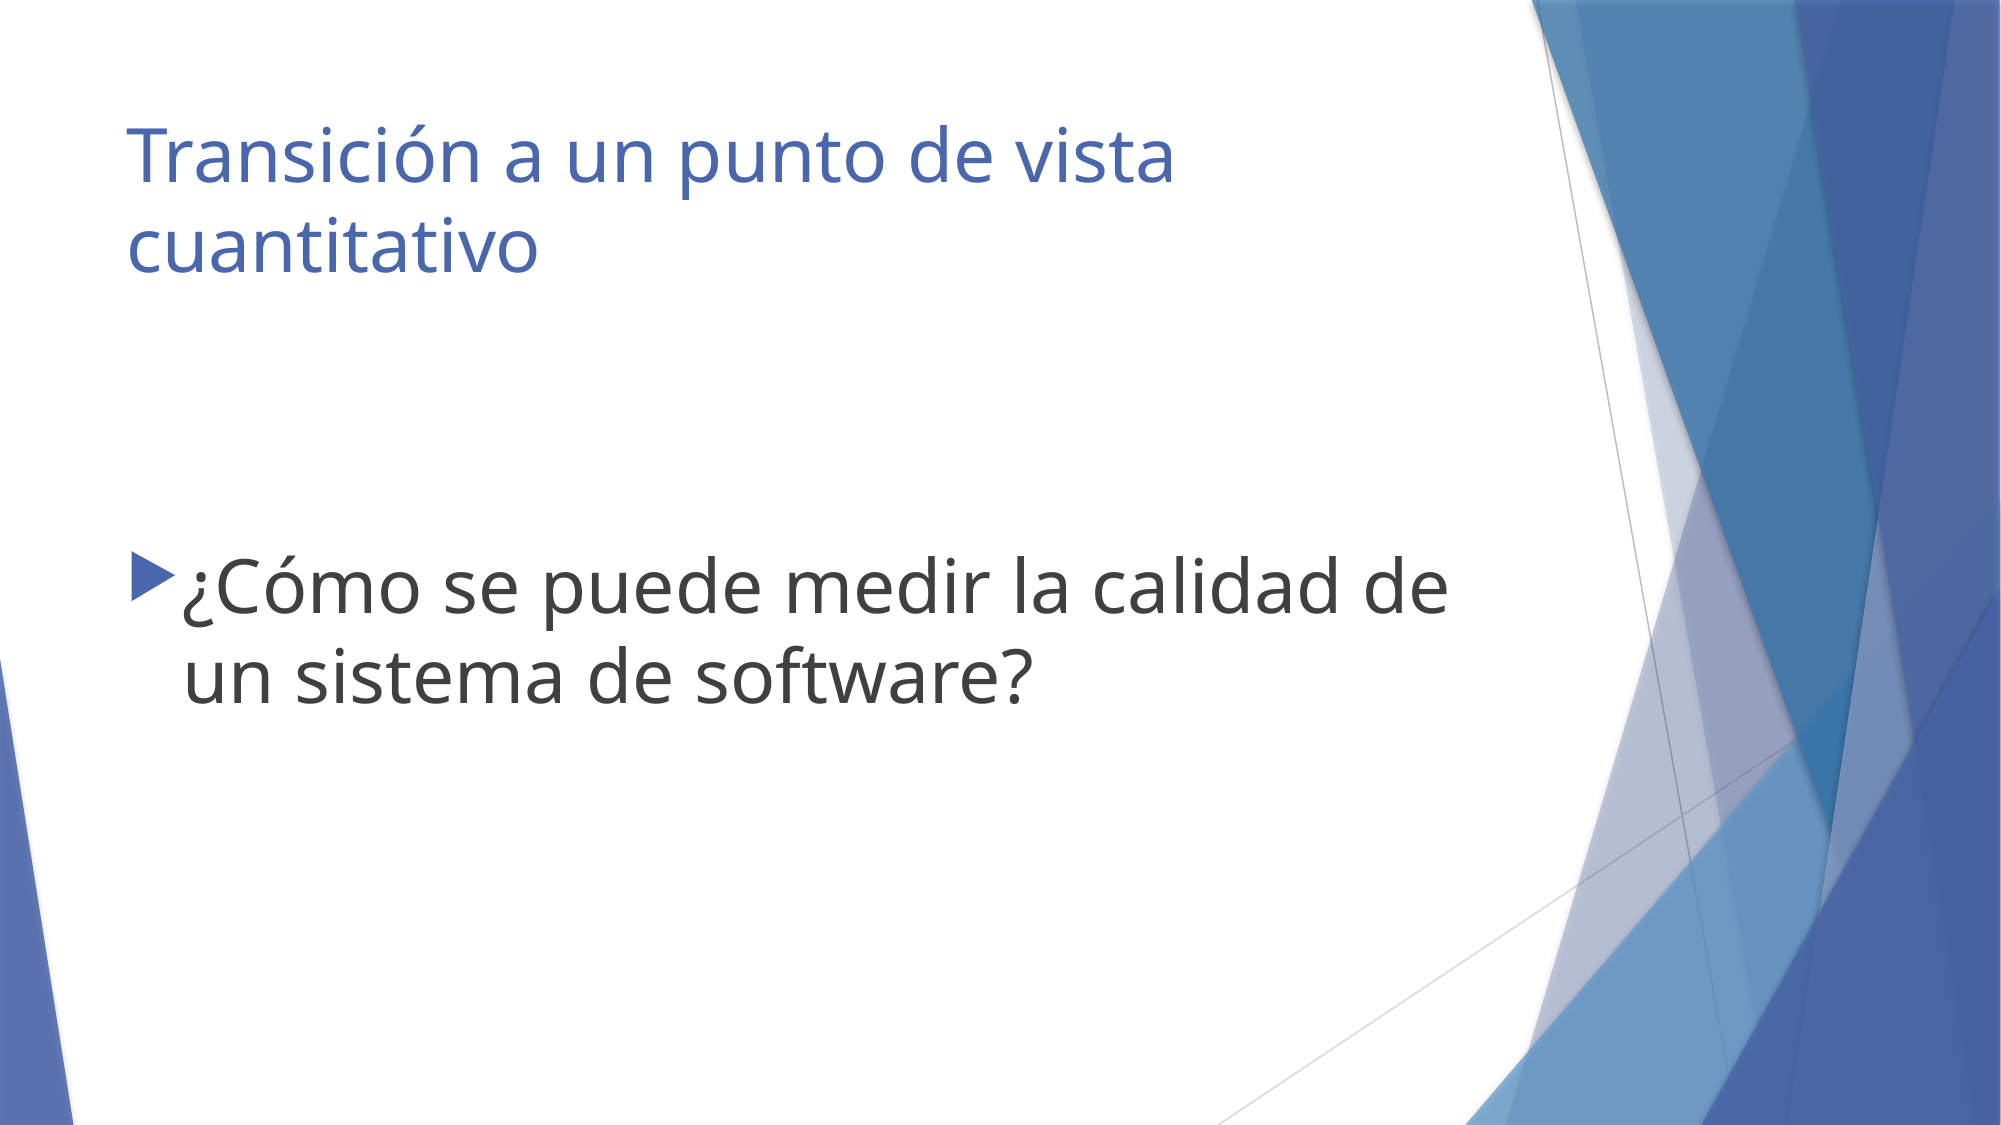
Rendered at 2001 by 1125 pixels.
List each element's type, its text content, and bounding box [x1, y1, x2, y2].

list ¿Cómo se puede medir la calidad de un sistema de software? [111, 531, 1522, 991]
title Transición a un punto de vista cuantitativo [111, 99, 1522, 317]
